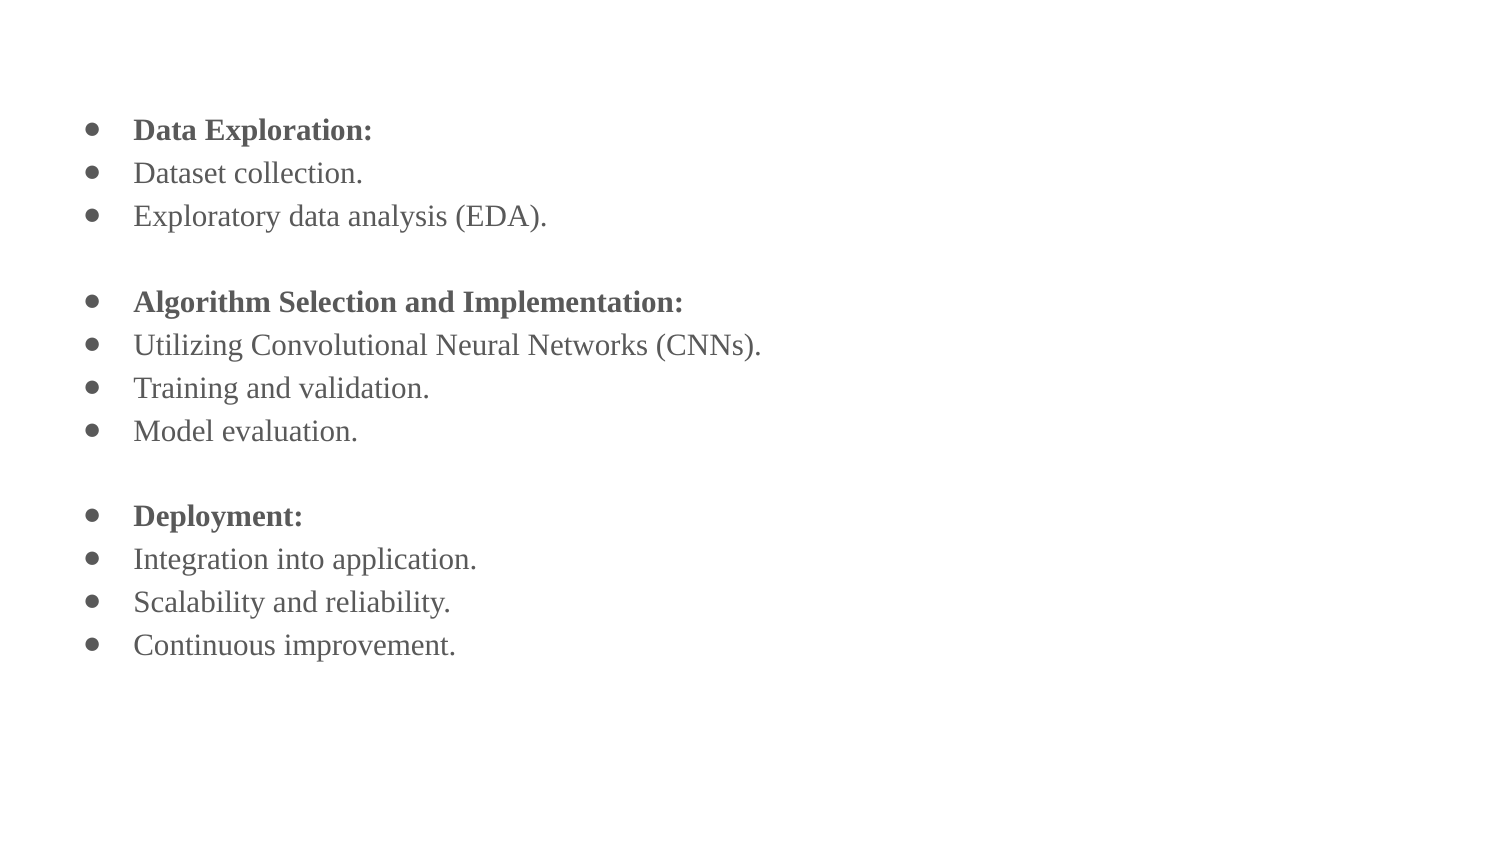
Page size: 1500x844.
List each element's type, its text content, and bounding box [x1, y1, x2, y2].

list Data Exploration: Dataset collection. Exploratory data analysis (EDA). Algorithm Selection and Implementation: Utilizing Convolutional Neural Networks (CNNs). Training and validation. Model evaluation. Deployment: Integration into application. Scalability and reliability. Continuous improvement. [51, 89, 1449, 679]
